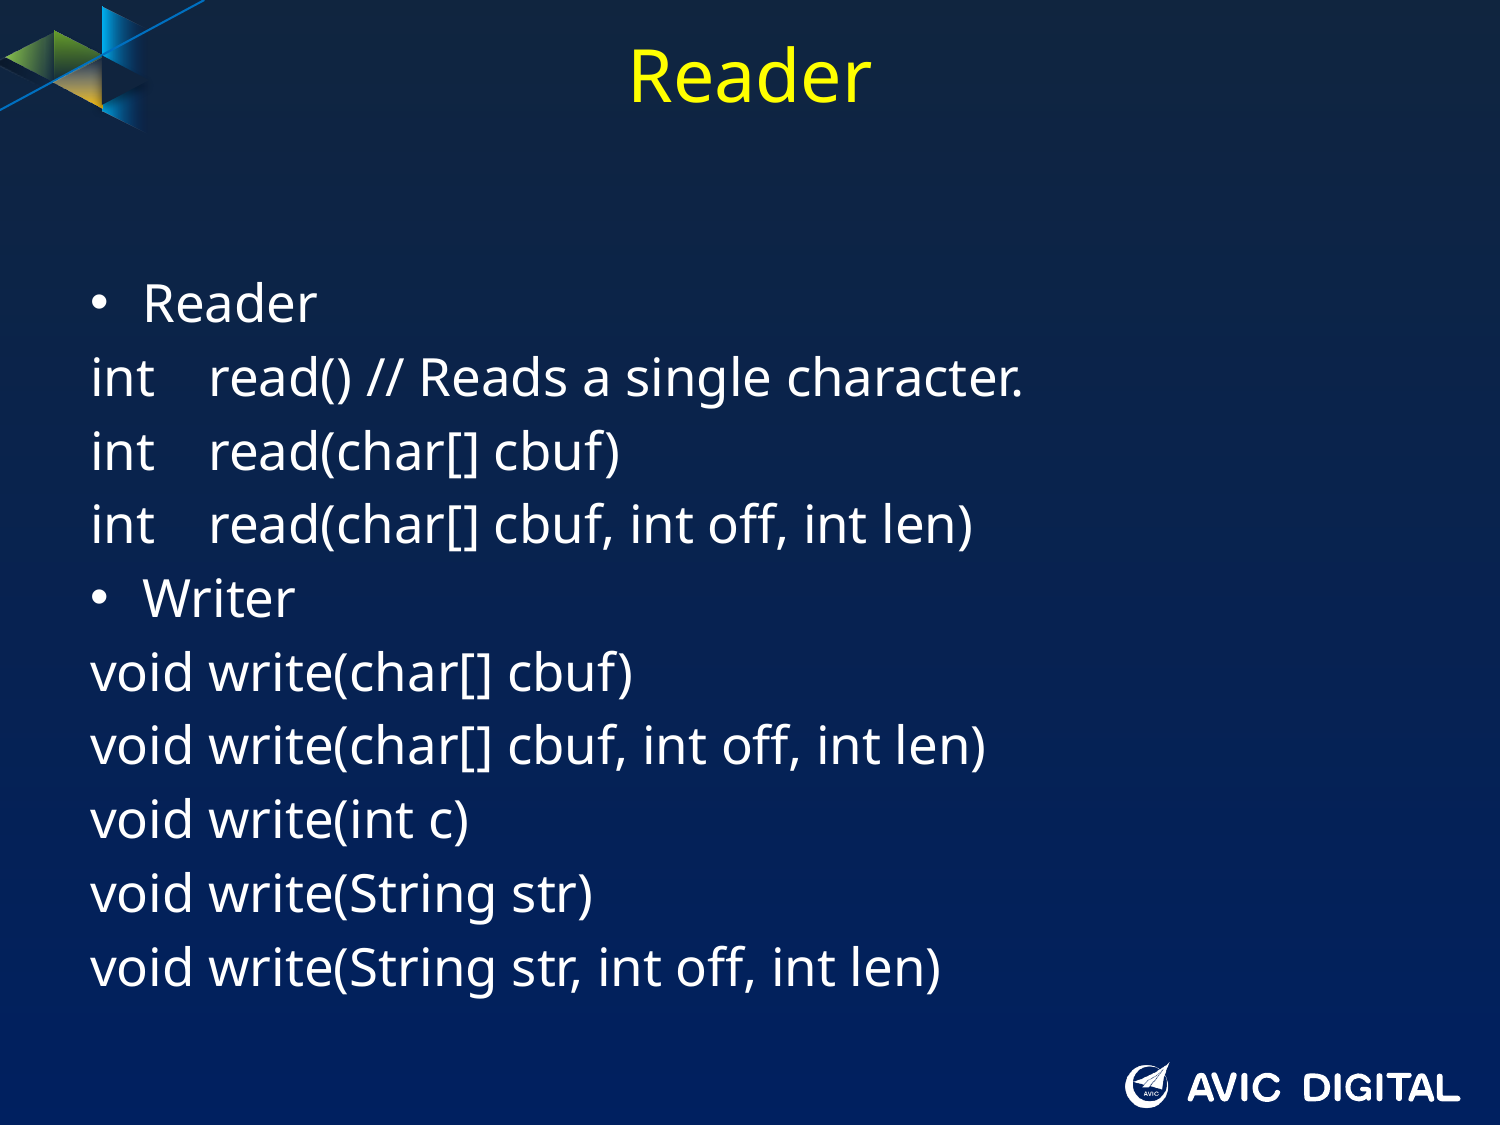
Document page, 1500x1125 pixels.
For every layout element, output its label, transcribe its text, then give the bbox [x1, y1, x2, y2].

list Reader int read() // Reads a single character. int read(char[] cbuf) int read(char[] cbuf, int off, int len) Writer void write(char[] cbuf) void write(char[] cbuf, int off, int len) void write(int c) void write(String str) void write(String str, int off, int len) [75, 262, 1425, 1005]
picture [1116, 1058, 1180, 1110]
title Reader [75, 21, 1425, 126]
